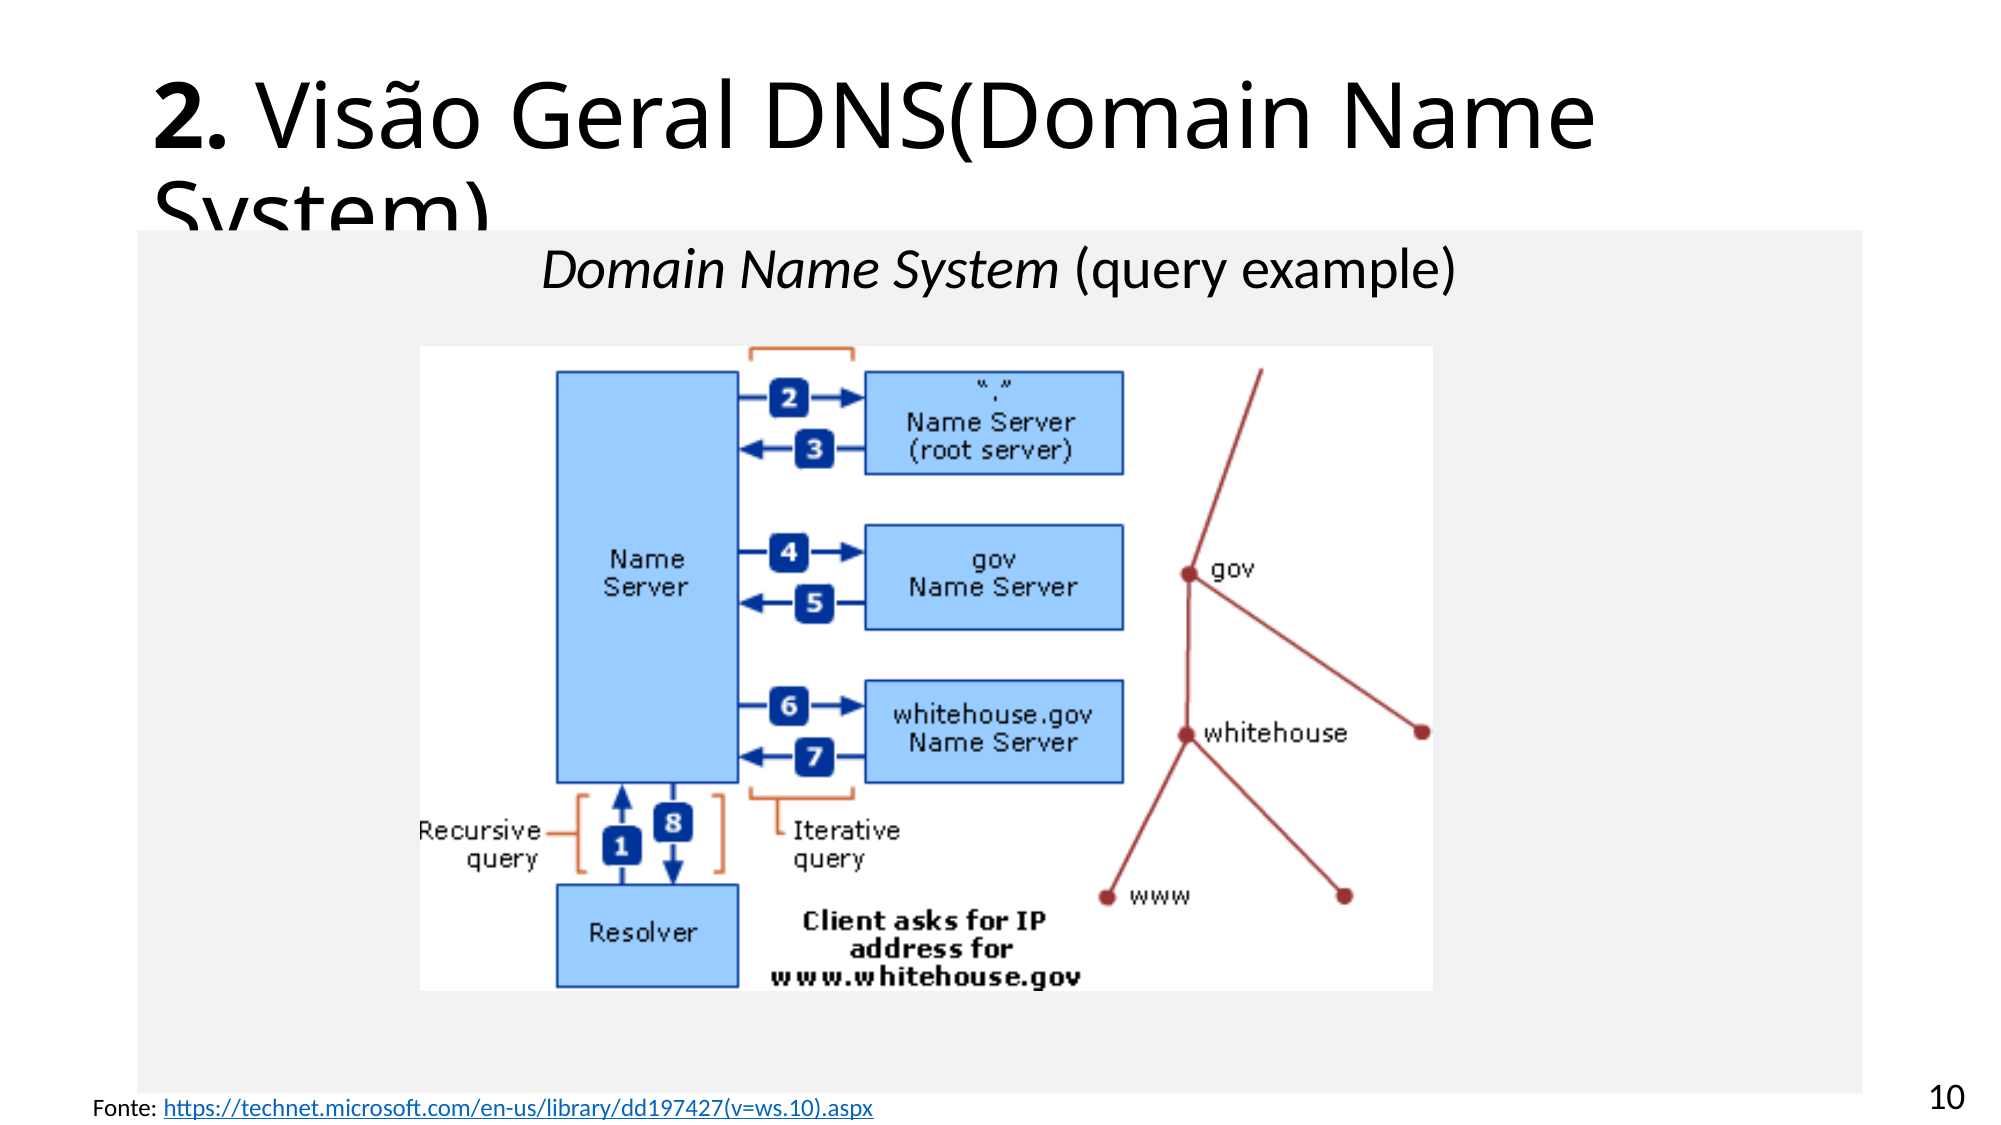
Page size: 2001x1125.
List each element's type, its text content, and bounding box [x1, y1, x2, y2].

picture [420, 346, 1433, 991]
text_box Fonte: https://technet.microsoft.com/en-us/library/dd197427(v=ws.10).aspx [78, 1083, 1843, 1125]
title 2. Visão Geral DNS(Domain Name System) [137, 59, 1863, 230]
list Domain Name System (query example) [137, 230, 1863, 1094]
